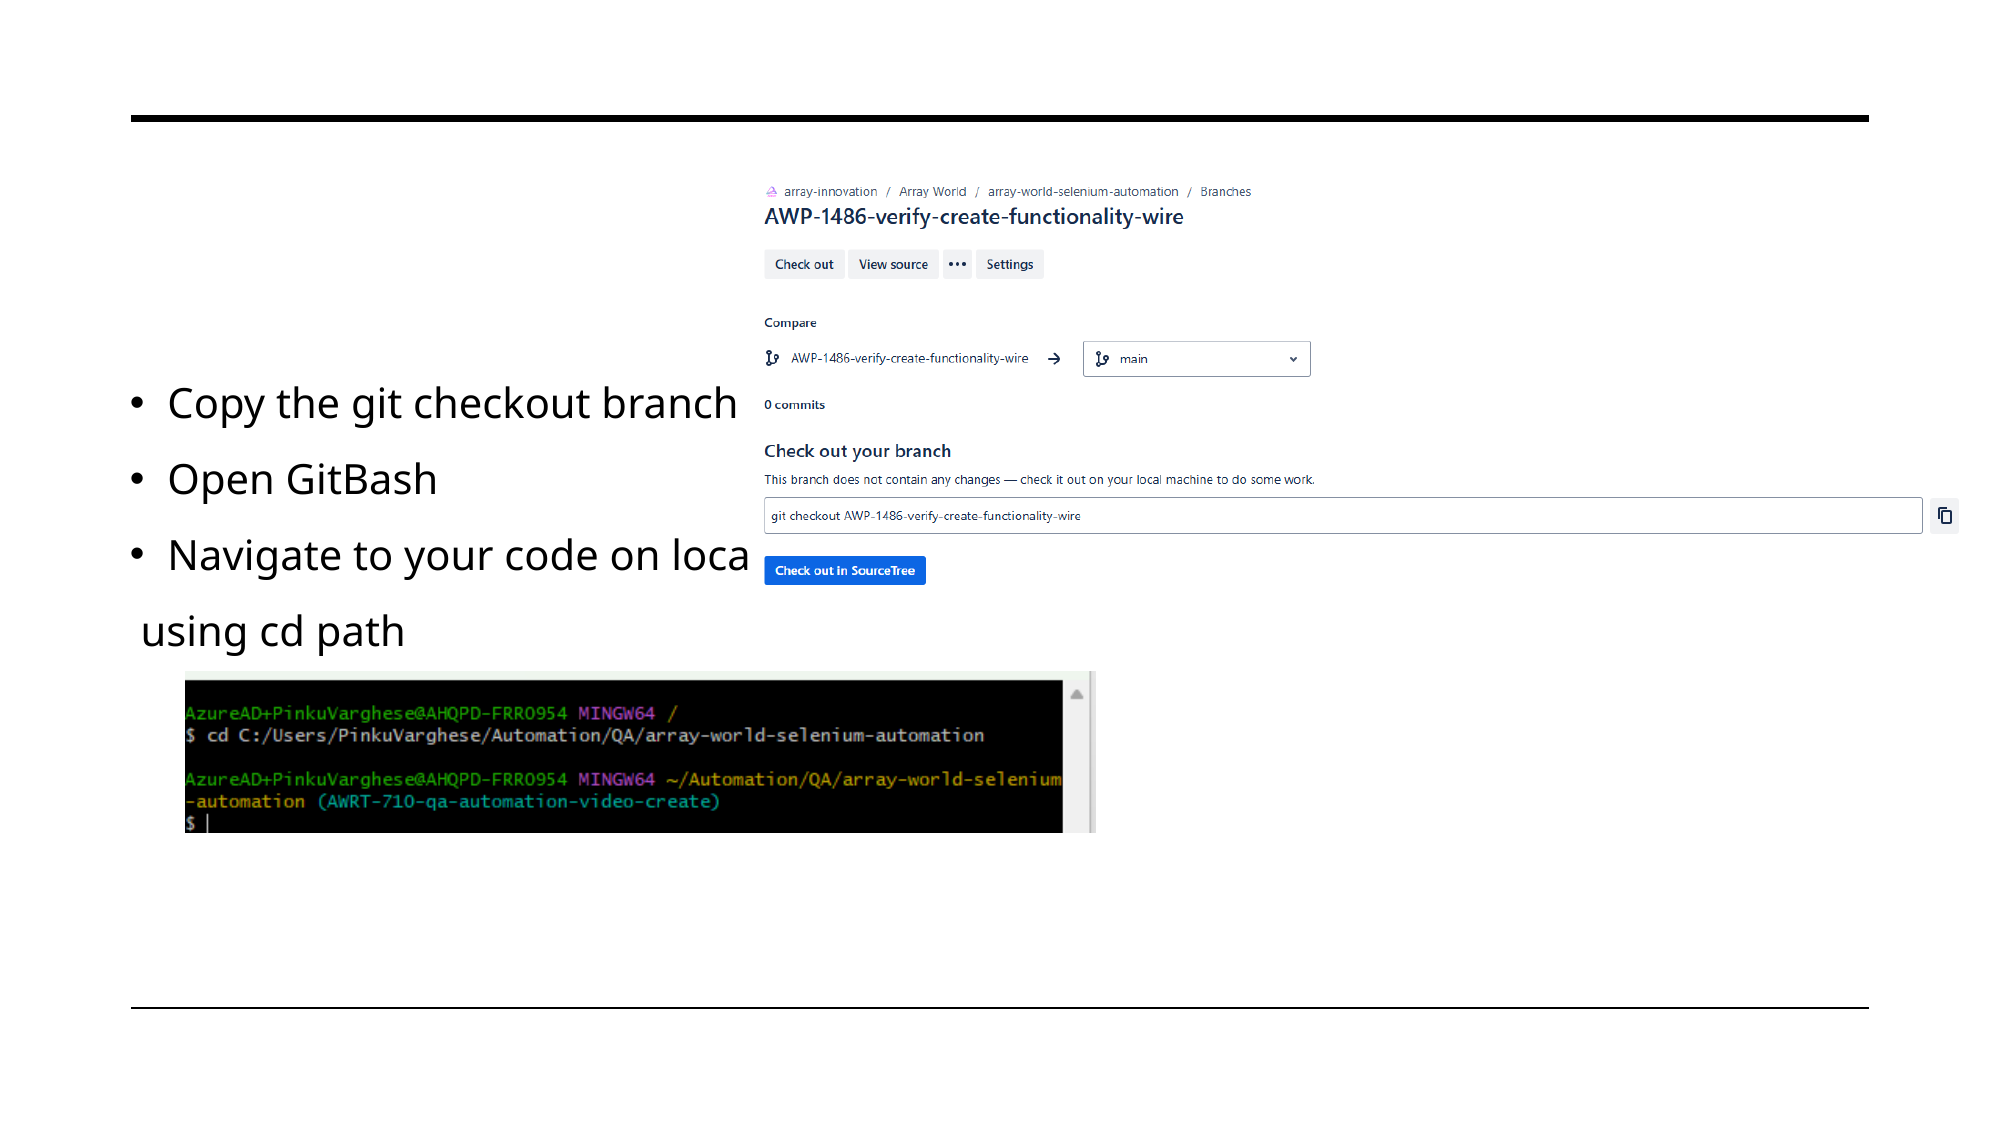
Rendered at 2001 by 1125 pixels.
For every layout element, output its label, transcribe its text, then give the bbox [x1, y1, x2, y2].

picture [185, 177, 1975, 833]
list Copy the git checkout branch Open GitBash Navigate to your code on local using cd path [114, 364, 1869, 978]
